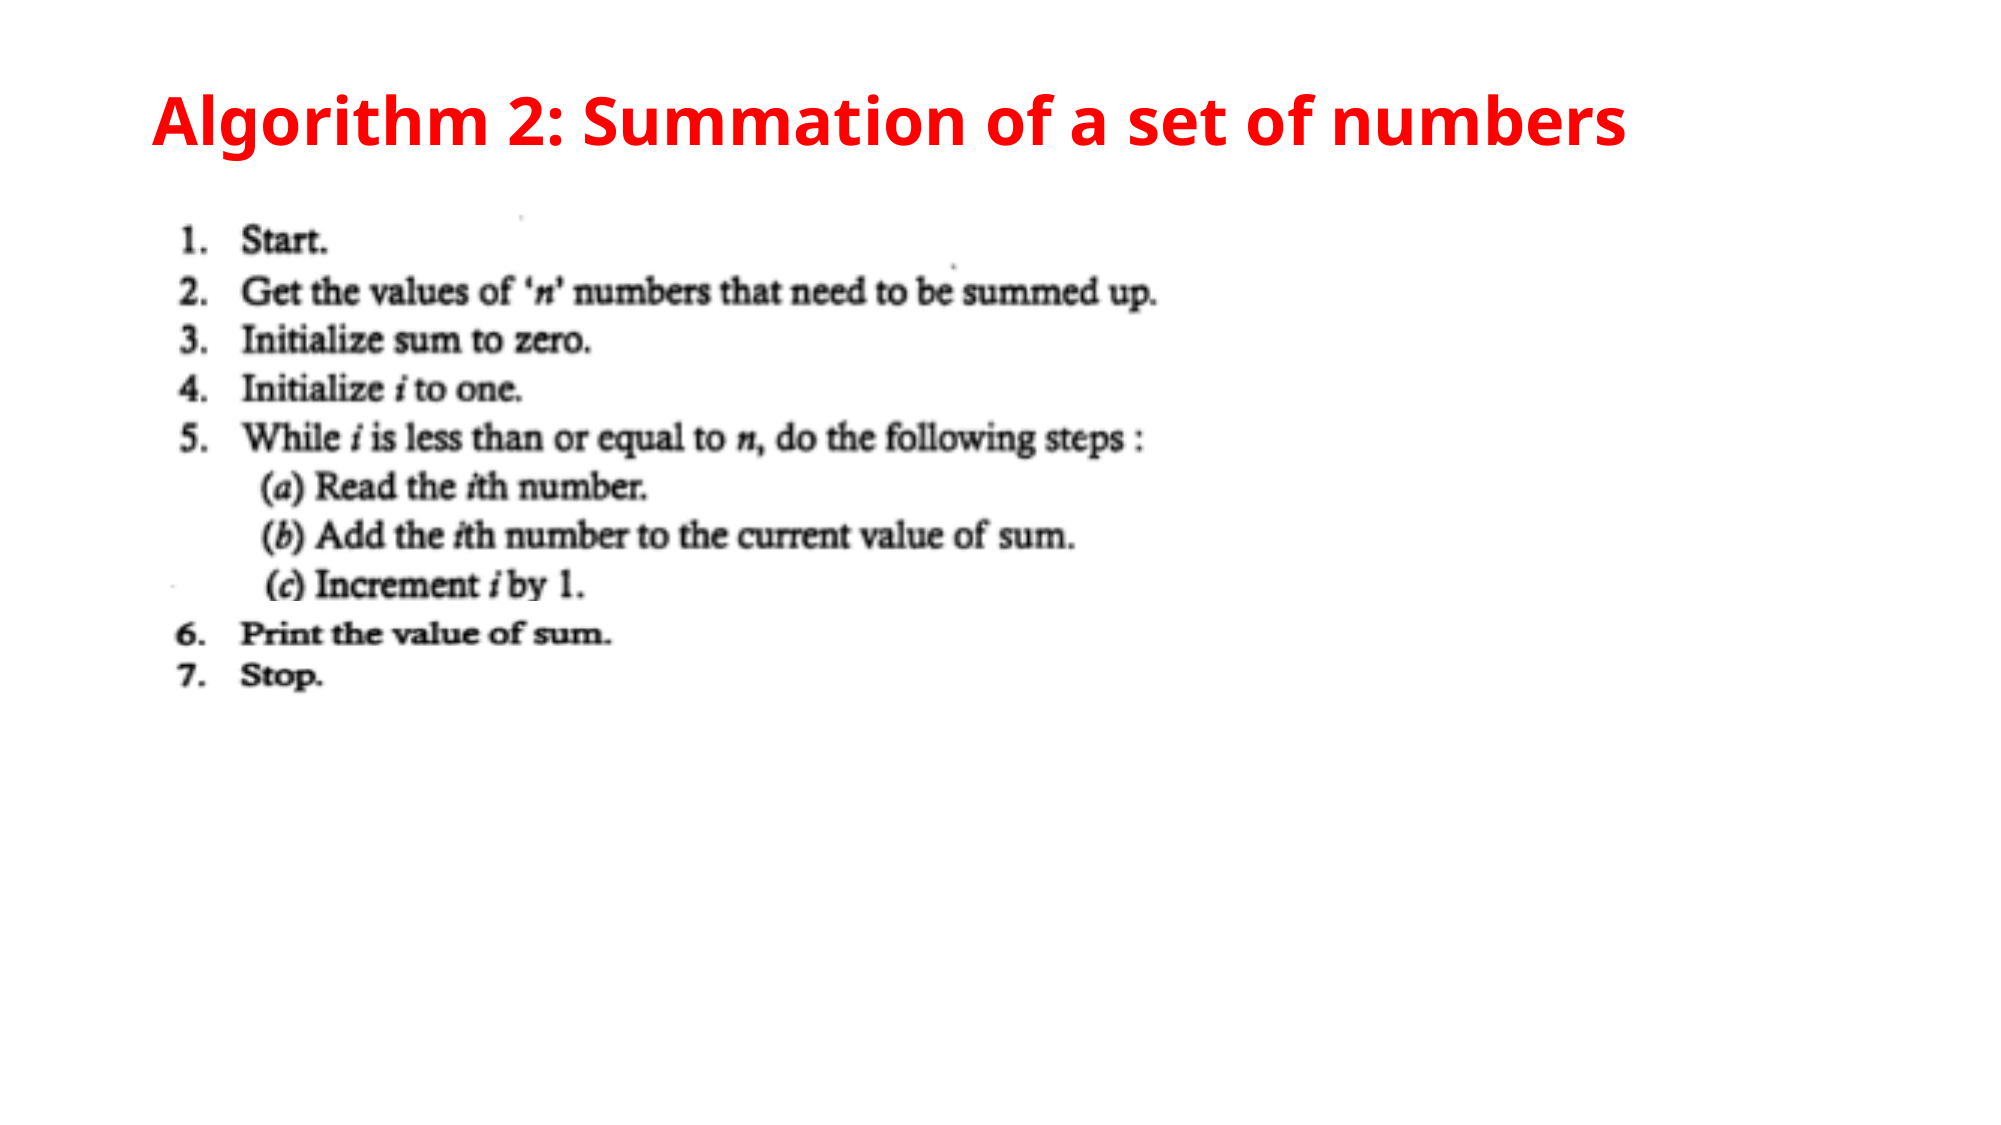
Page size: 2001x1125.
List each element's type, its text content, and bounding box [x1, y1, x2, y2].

picture [169, 204, 1200, 717]
title Algorithm 2: Summation of a set of numbers [137, 59, 1863, 188]
